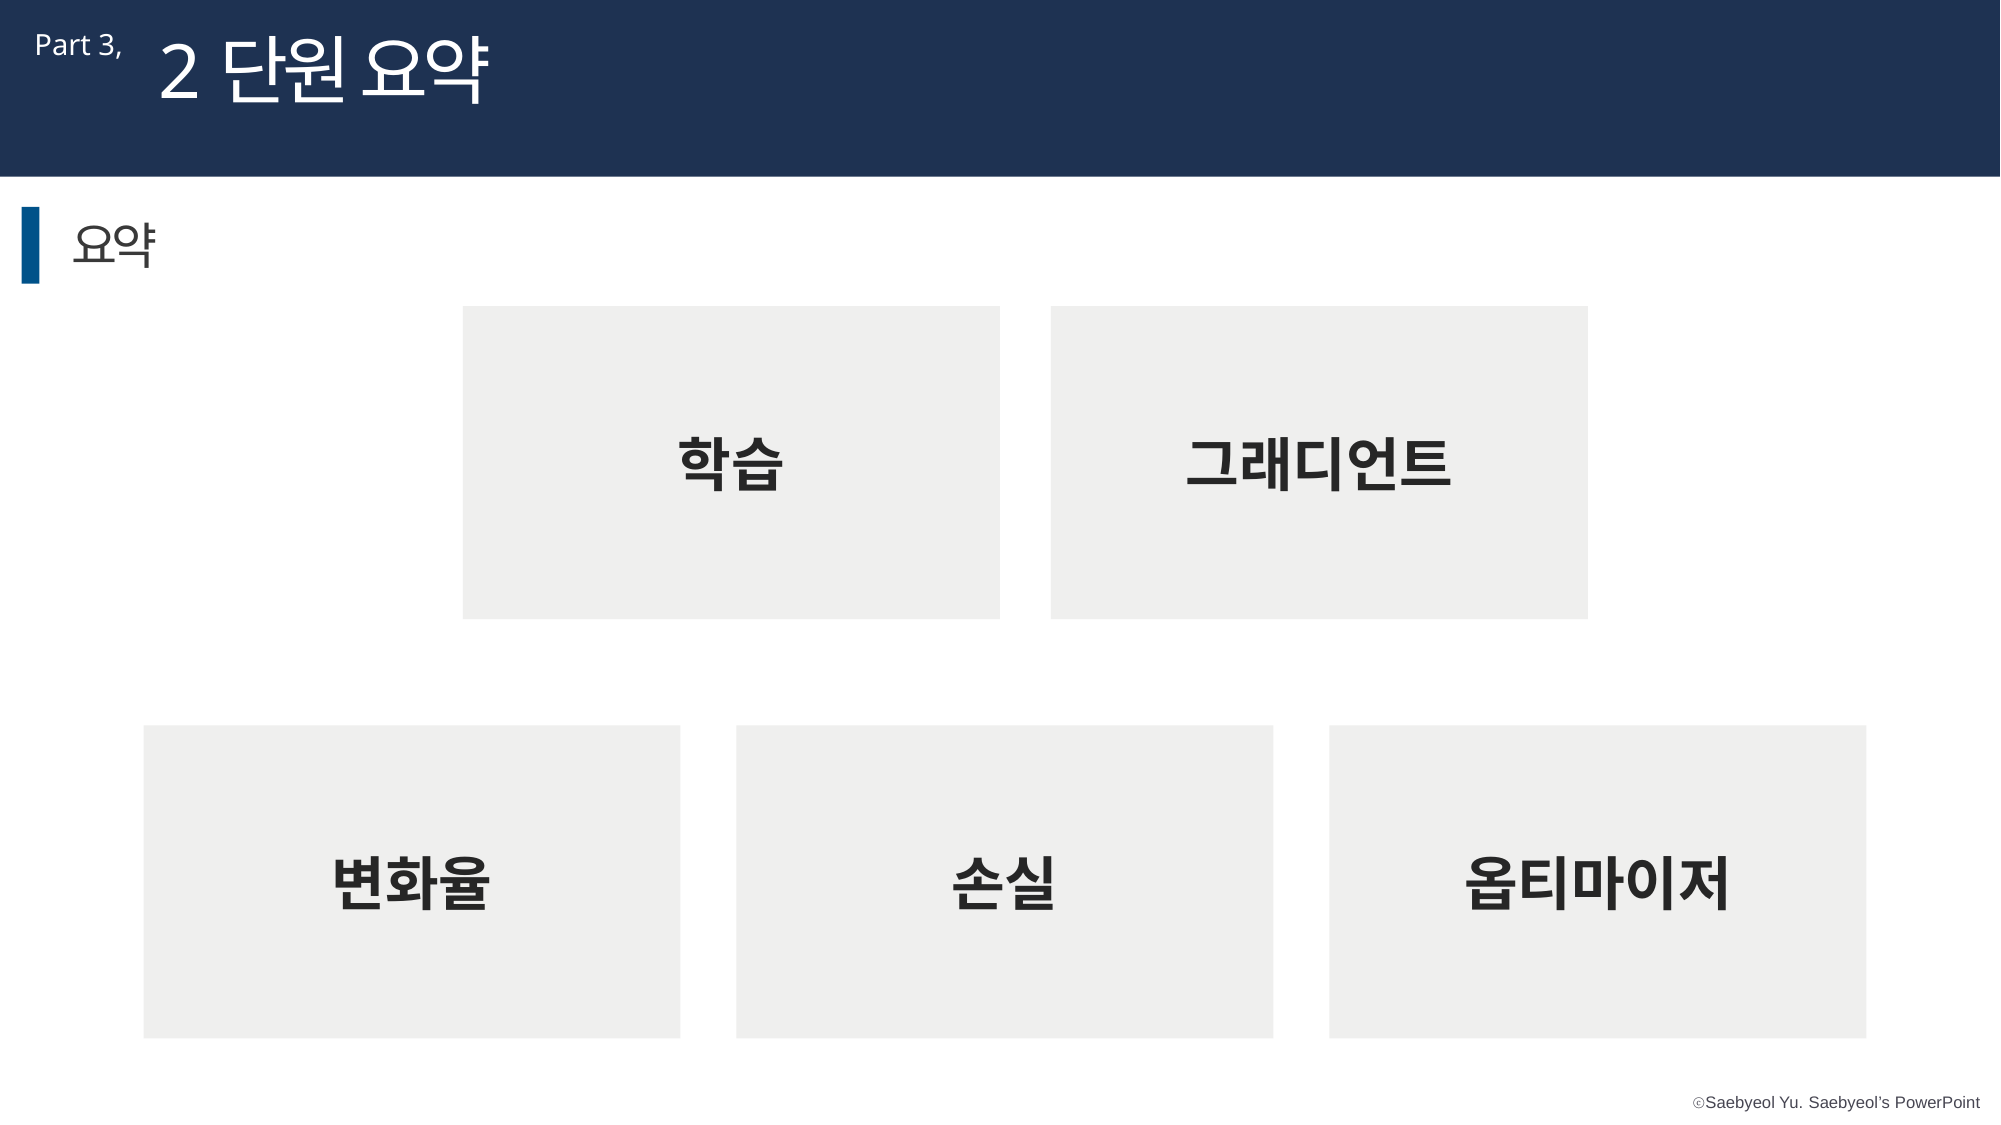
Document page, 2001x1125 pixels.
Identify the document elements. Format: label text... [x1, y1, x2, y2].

text_box [0, 0, 2000, 178]
text_box 손실 [735, 724, 1274, 1039]
text_box 학습 [462, 305, 1001, 620]
text_box 그래디언트 [1050, 305, 1589, 620]
text_box [21, 206, 40, 285]
text_box Part 3, [19, 19, 146, 69]
text_box 요약 [57, 207, 173, 283]
text_box 변화율 [142, 724, 681, 1039]
text_box 옵티마이저 [1328, 724, 1867, 1039]
text_box 2단원 요약 [144, 16, 507, 122]
